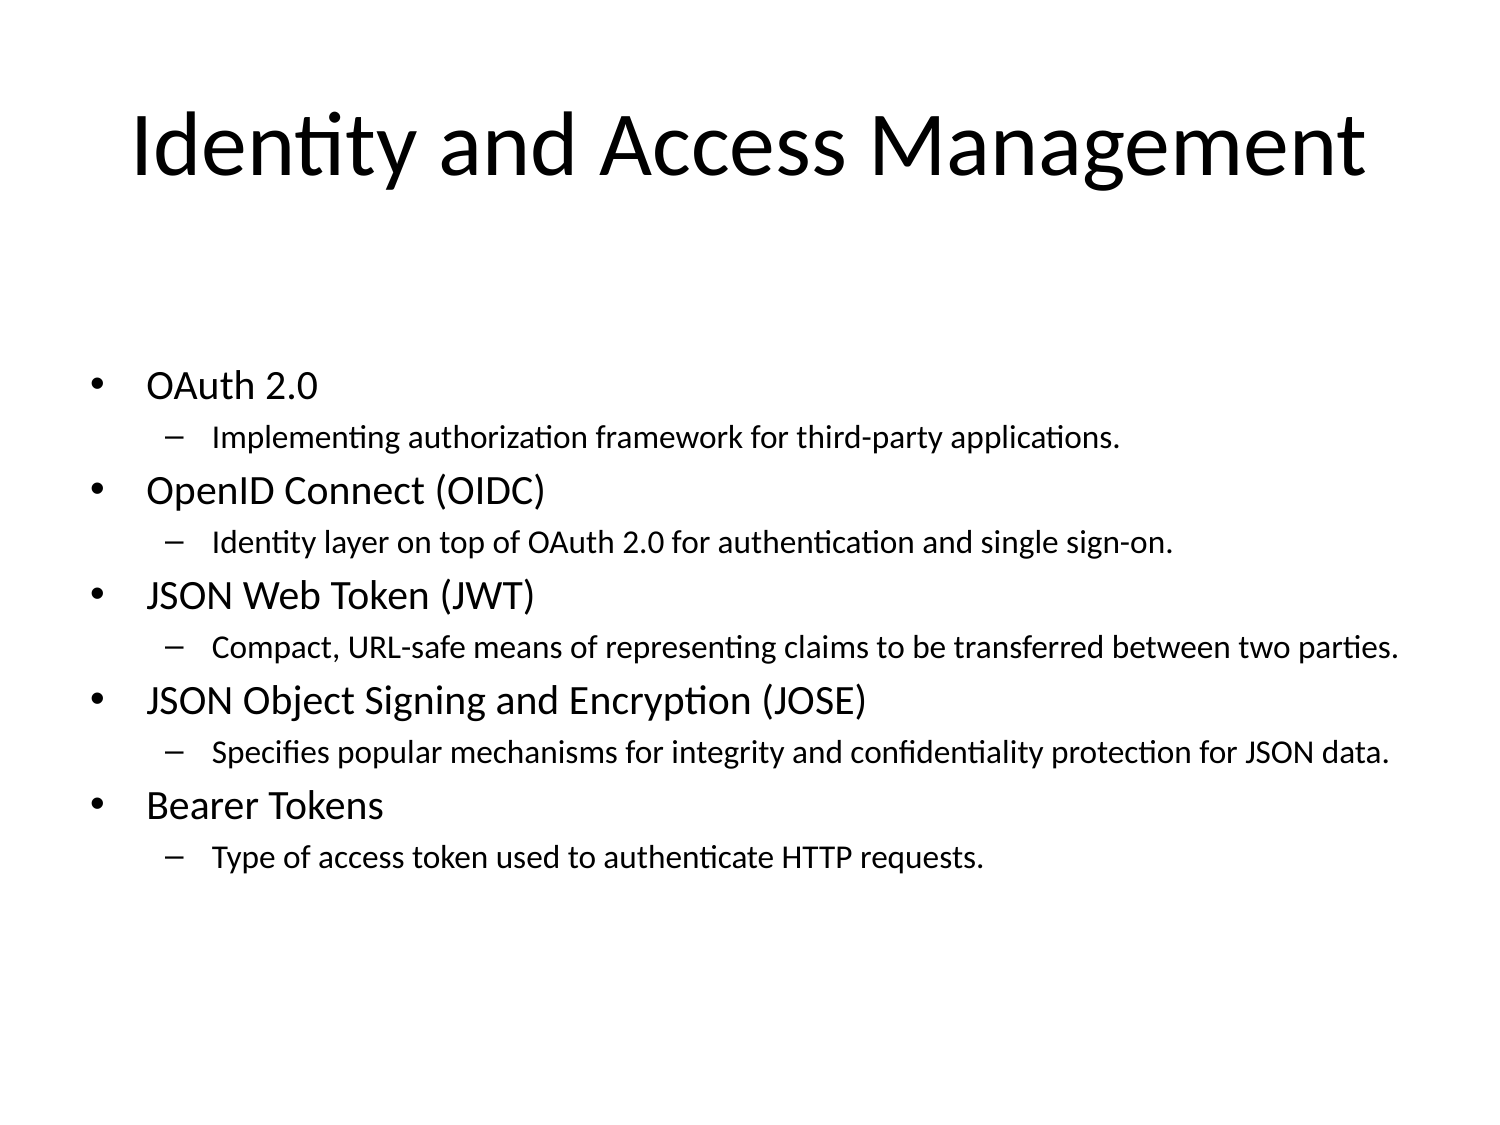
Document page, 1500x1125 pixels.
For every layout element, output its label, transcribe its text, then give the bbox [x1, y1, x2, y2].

title Identity and Access Management [75, 45, 1425, 233]
list OAuth 2.0 Implementing authorization framework for third-party applications. OpenID Connect (OIDC) Identity layer on top of OAuth 2.0 for authentication and single sign-on. JSON Web Token (JWT) Compact, URL-safe means of representing claims to be transferred between two parties. JSON Object Signing and Encryption (JOSE) Specifies popular mechanisms for integrity and confidentiality protection for JSON data. Bearer Tokens Type of access token used to authenticate HTTP requests. [75, 262, 1425, 1005]
